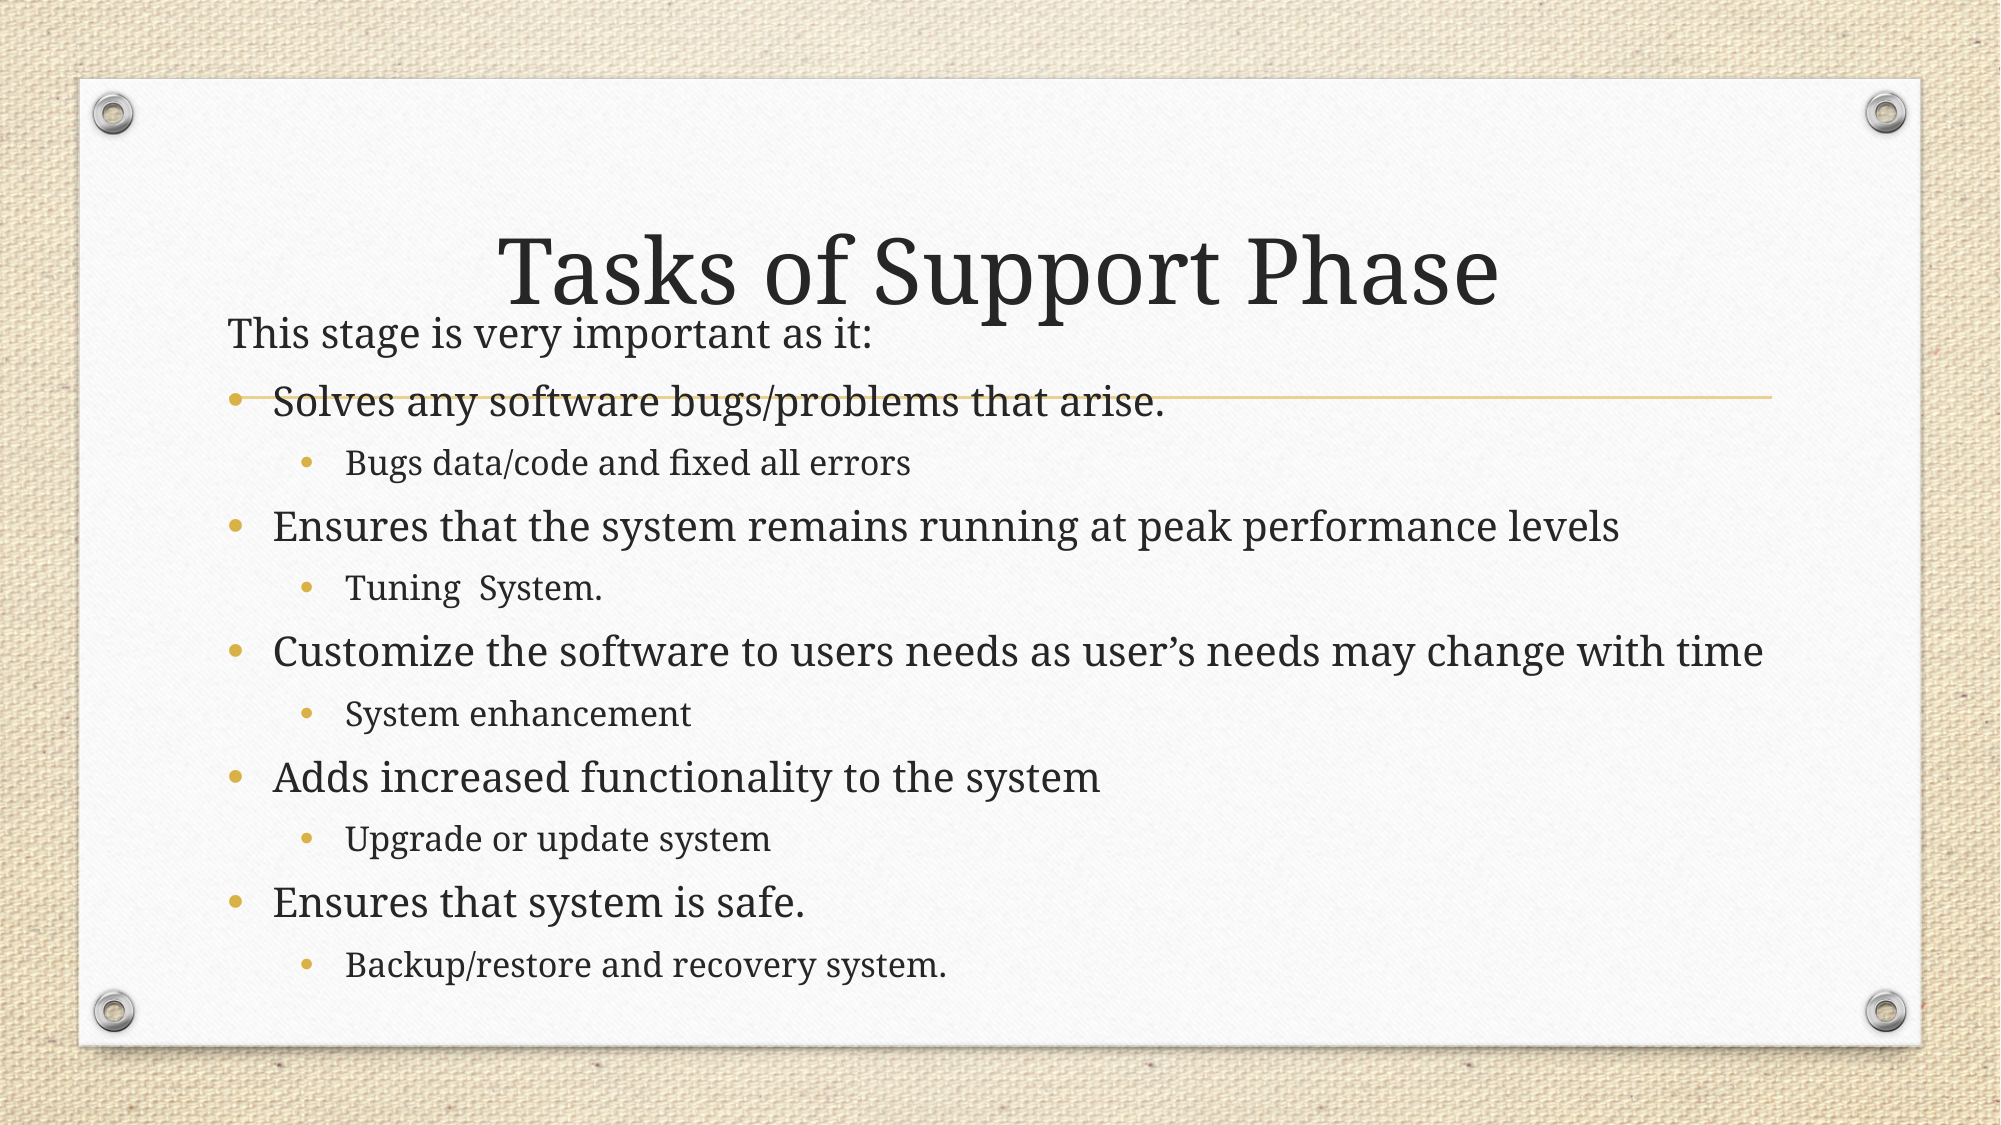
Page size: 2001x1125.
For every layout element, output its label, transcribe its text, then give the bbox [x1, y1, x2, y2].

list This stage is very important as it: Solves any software bugs/problems that arise. Bugs data/code and fixed all errors Ensures that the system remains running at peak performance levels Tuning System. Customize the software to users needs as user’s needs may change with time System enhancement Adds increased functionality to the system Upgrade or update system Ensures that system is safe. Backup/restore and recovery system. [212, 299, 1838, 1000]
picture [0, 0, 2001, 1125]
title Tasks of Support Phase [212, 161, 1788, 299]
